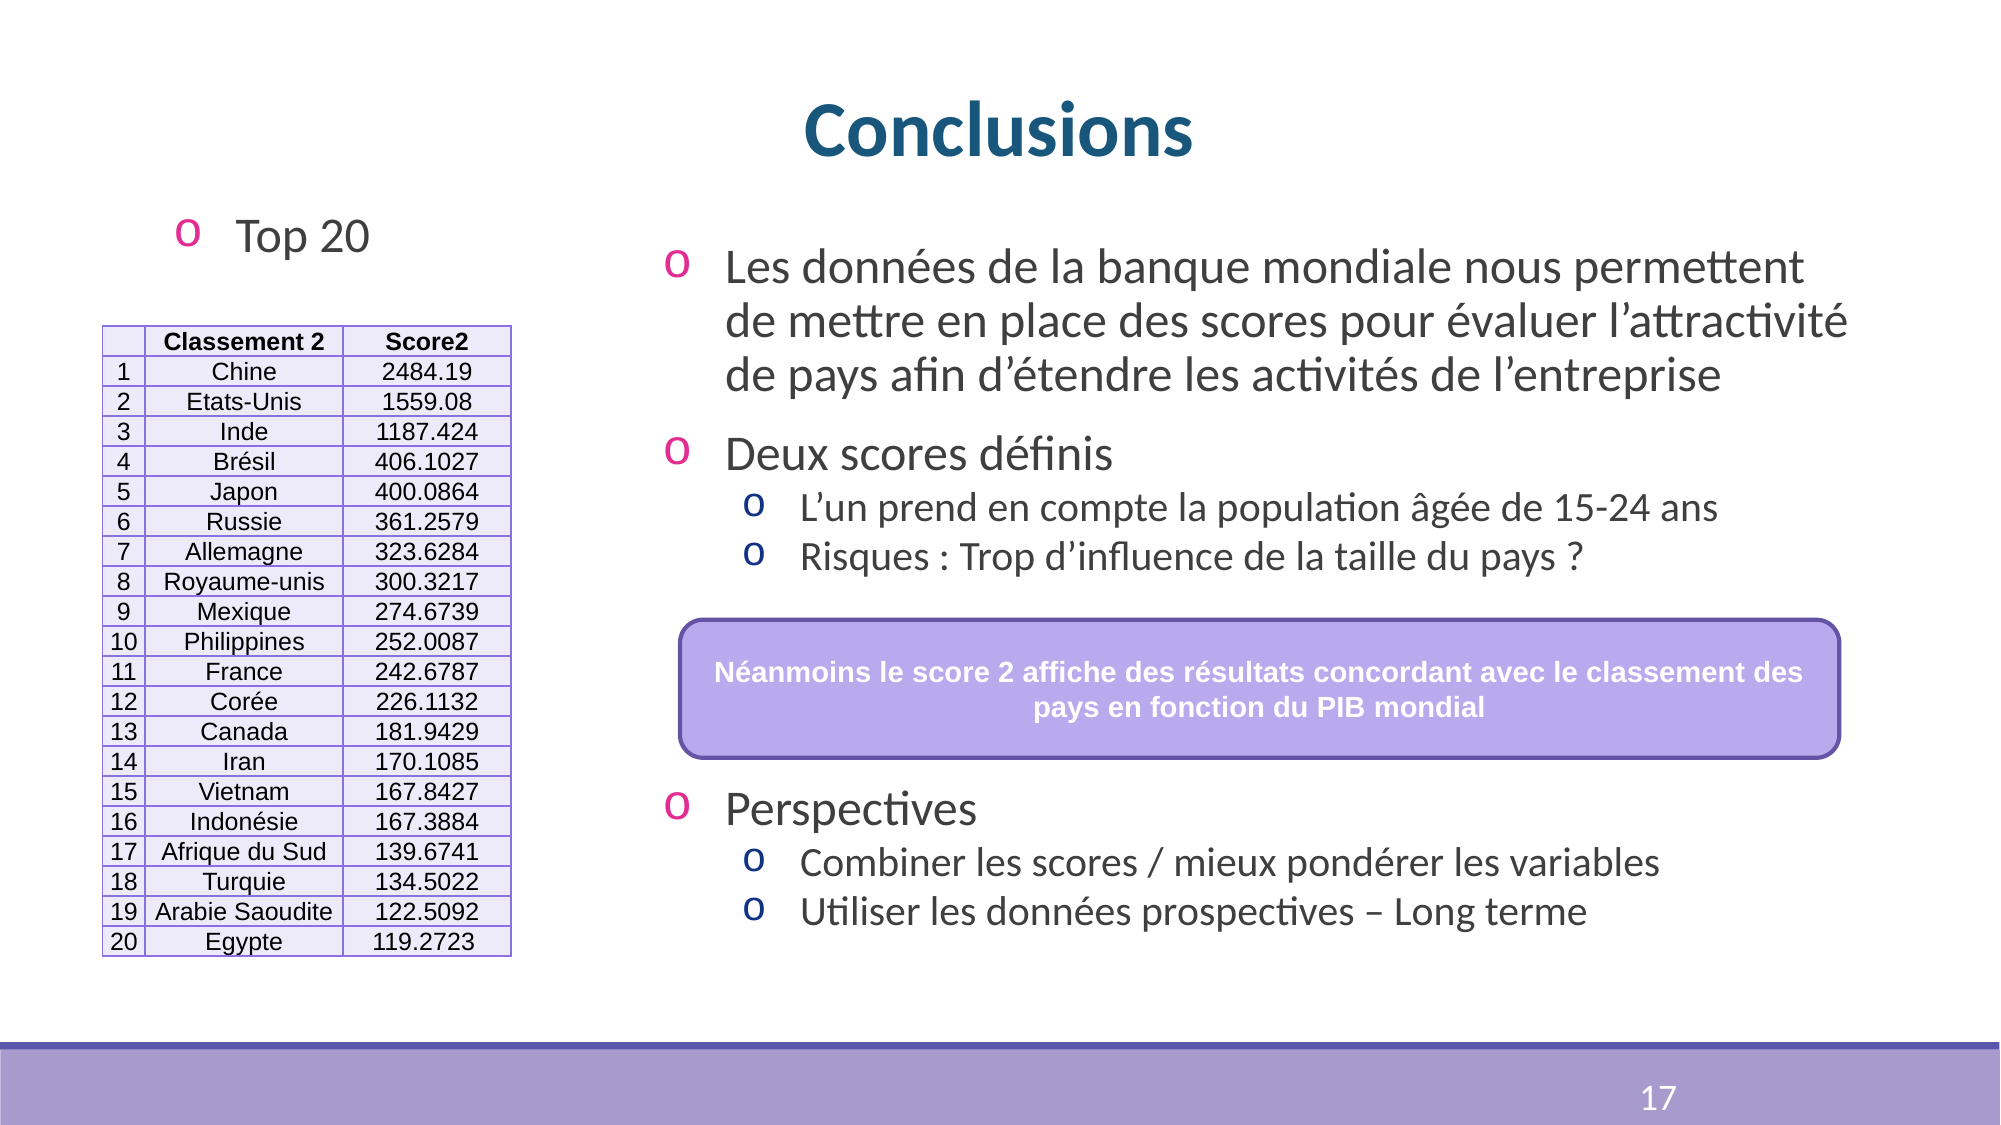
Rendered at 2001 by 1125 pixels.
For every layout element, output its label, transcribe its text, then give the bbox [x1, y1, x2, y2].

table_cell Etats-Unis [146, 387, 342, 415]
table_cell Indonésie [146, 807, 342, 835]
table_cell Philippines [146, 627, 342, 655]
table_cell 406.1027 [344, 447, 510, 475]
table_cell Inde [146, 417, 342, 445]
table_cell 119.2723 [344, 927, 510, 955]
table_cell Russie [146, 507, 342, 535]
table_cell Mexique [146, 597, 342, 625]
table_header Classement 2 [146, 327, 342, 355]
table_cell Canada [146, 717, 342, 745]
table_cell 1559.08 [344, 387, 510, 415]
table_cell 12 [103, 687, 144, 715]
text_box Néanmoins le score 2 affiche des résultats concordant avec le classement des pays en fonction du PIB mondial [677, 617, 1842, 760]
table_cell 2484.19 [344, 357, 510, 385]
table_cell 167.3884 [344, 807, 510, 835]
table_cell France [146, 657, 342, 685]
table_cell 9 [103, 597, 144, 625]
table_cell 10 [103, 627, 144, 655]
table_cell 400.0864 [344, 477, 510, 505]
table_cell Arabie Saoudite [146, 897, 342, 925]
table_cell 1 [103, 357, 144, 385]
table_header [103, 327, 144, 355]
table_cell 4 [103, 447, 144, 475]
table_cell 18 [103, 867, 144, 895]
list Les données de la banque mondiale nous permettent de mettre en place des scores pour évaluer l’attractivité de pays afin d’étendre les activités de l’entreprise Deux scores définis L’un prend en compte la population âgée de 15-24 ans Risques : Trop d’influence de la taille du pays ? Perspectives Combiner les scores / mieux pondérer les variables Utiliser les données prospectives – Long terme [650, 232, 1863, 1000]
table_cell Japon [146, 477, 342, 505]
table_cell 17 [103, 837, 144, 865]
table_cell Allemagne [146, 537, 342, 565]
table_cell 5 [103, 477, 144, 505]
table_cell 19 [103, 897, 144, 925]
table_cell 16 [103, 807, 144, 835]
table_cell 323.6284 [344, 537, 510, 565]
table_cell Royaume-unis [146, 567, 342, 595]
table_cell Brésil [146, 447, 342, 475]
table_cell 2 [103, 387, 144, 415]
slide_number 17 [1624, 1065, 1840, 1125]
table_cell 134.5022 [344, 867, 510, 895]
table_cell 3 [103, 417, 144, 445]
table_cell 181.9429 [344, 717, 510, 745]
table_cell 167.8427 [344, 777, 510, 805]
table_cell 20 [103, 927, 144, 955]
table_cell 1187.424 [344, 417, 510, 445]
table_cell Corée [146, 687, 342, 715]
table_cell 242.6787 [344, 657, 510, 685]
table_cell 14 [103, 747, 144, 775]
table_cell 170.1085 [344, 747, 510, 775]
table_cell 122.5092 [344, 897, 510, 925]
table_cell 8 [103, 567, 144, 595]
list Top 20 [160, 201, 971, 862]
table_cell Iran [146, 747, 342, 775]
table_cell 361.2579 [344, 507, 510, 535]
table_cell 6 [103, 507, 144, 535]
table_cell 226.1132 [344, 687, 510, 715]
table_cell Turquie [146, 867, 342, 895]
table_cell 274.6739 [344, 597, 510, 625]
table_cell 11 [103, 657, 144, 685]
table_cell 13 [103, 717, 144, 745]
table_cell Afrique du Sud [146, 837, 342, 865]
table_cell Vietnam [146, 777, 342, 805]
table_cell Egypte [146, 927, 342, 955]
table_cell 15 [103, 777, 144, 805]
table_header Score2 [344, 327, 510, 355]
table_cell 300.3217 [344, 567, 510, 595]
table_cell 139.6741 [344, 837, 510, 865]
table_cell 7 [103, 537, 144, 565]
table_cell Chine [146, 357, 342, 385]
table_cell 252.0087 [344, 627, 510, 655]
title Conclusions [137, 63, 1863, 202]
